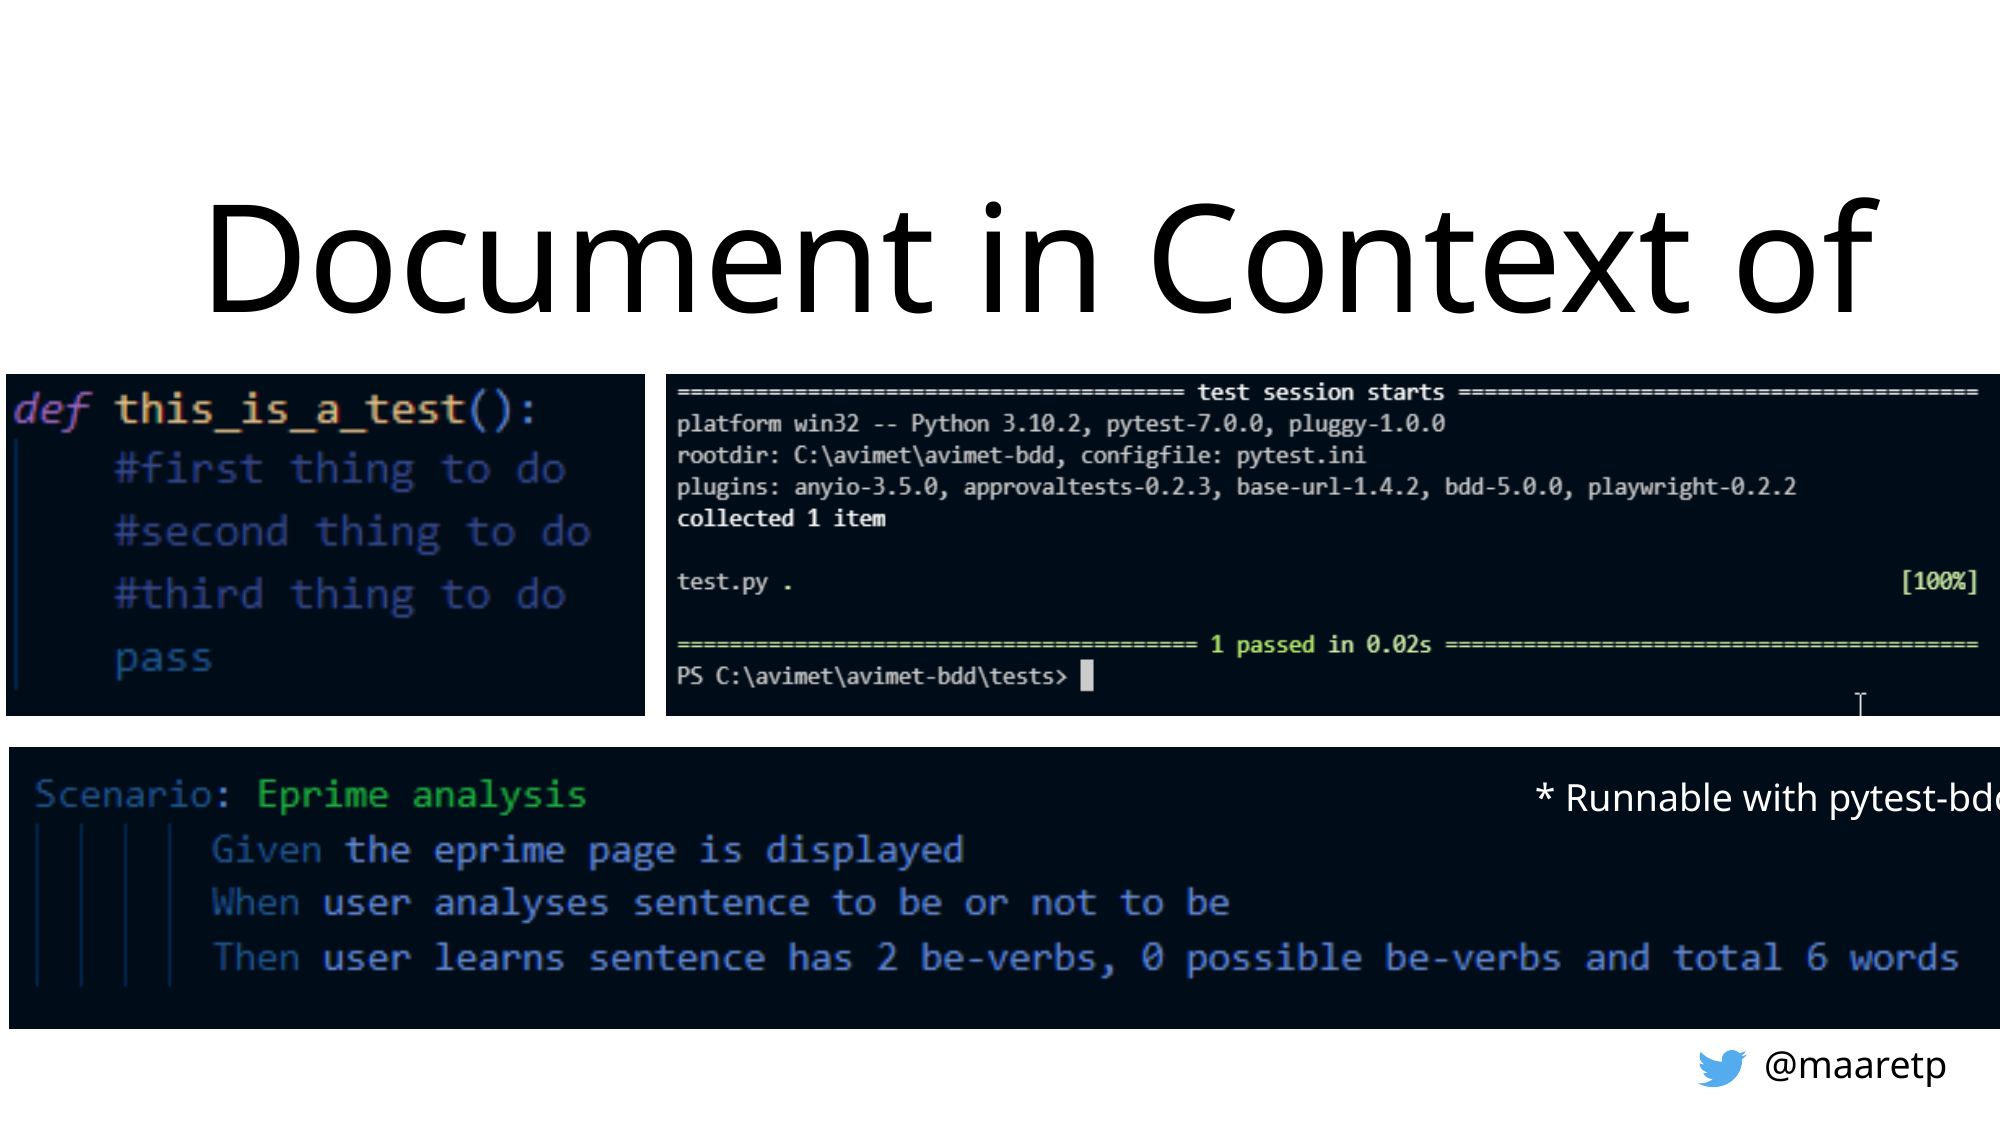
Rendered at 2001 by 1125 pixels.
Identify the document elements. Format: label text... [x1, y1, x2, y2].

text_box Document in Context of Code [73, 155, 2000, 530]
picture [666, 374, 2000, 716]
picture [6, 374, 645, 716]
picture [9, 747, 2000, 1030]
picture [1685, 1035, 1759, 1103]
